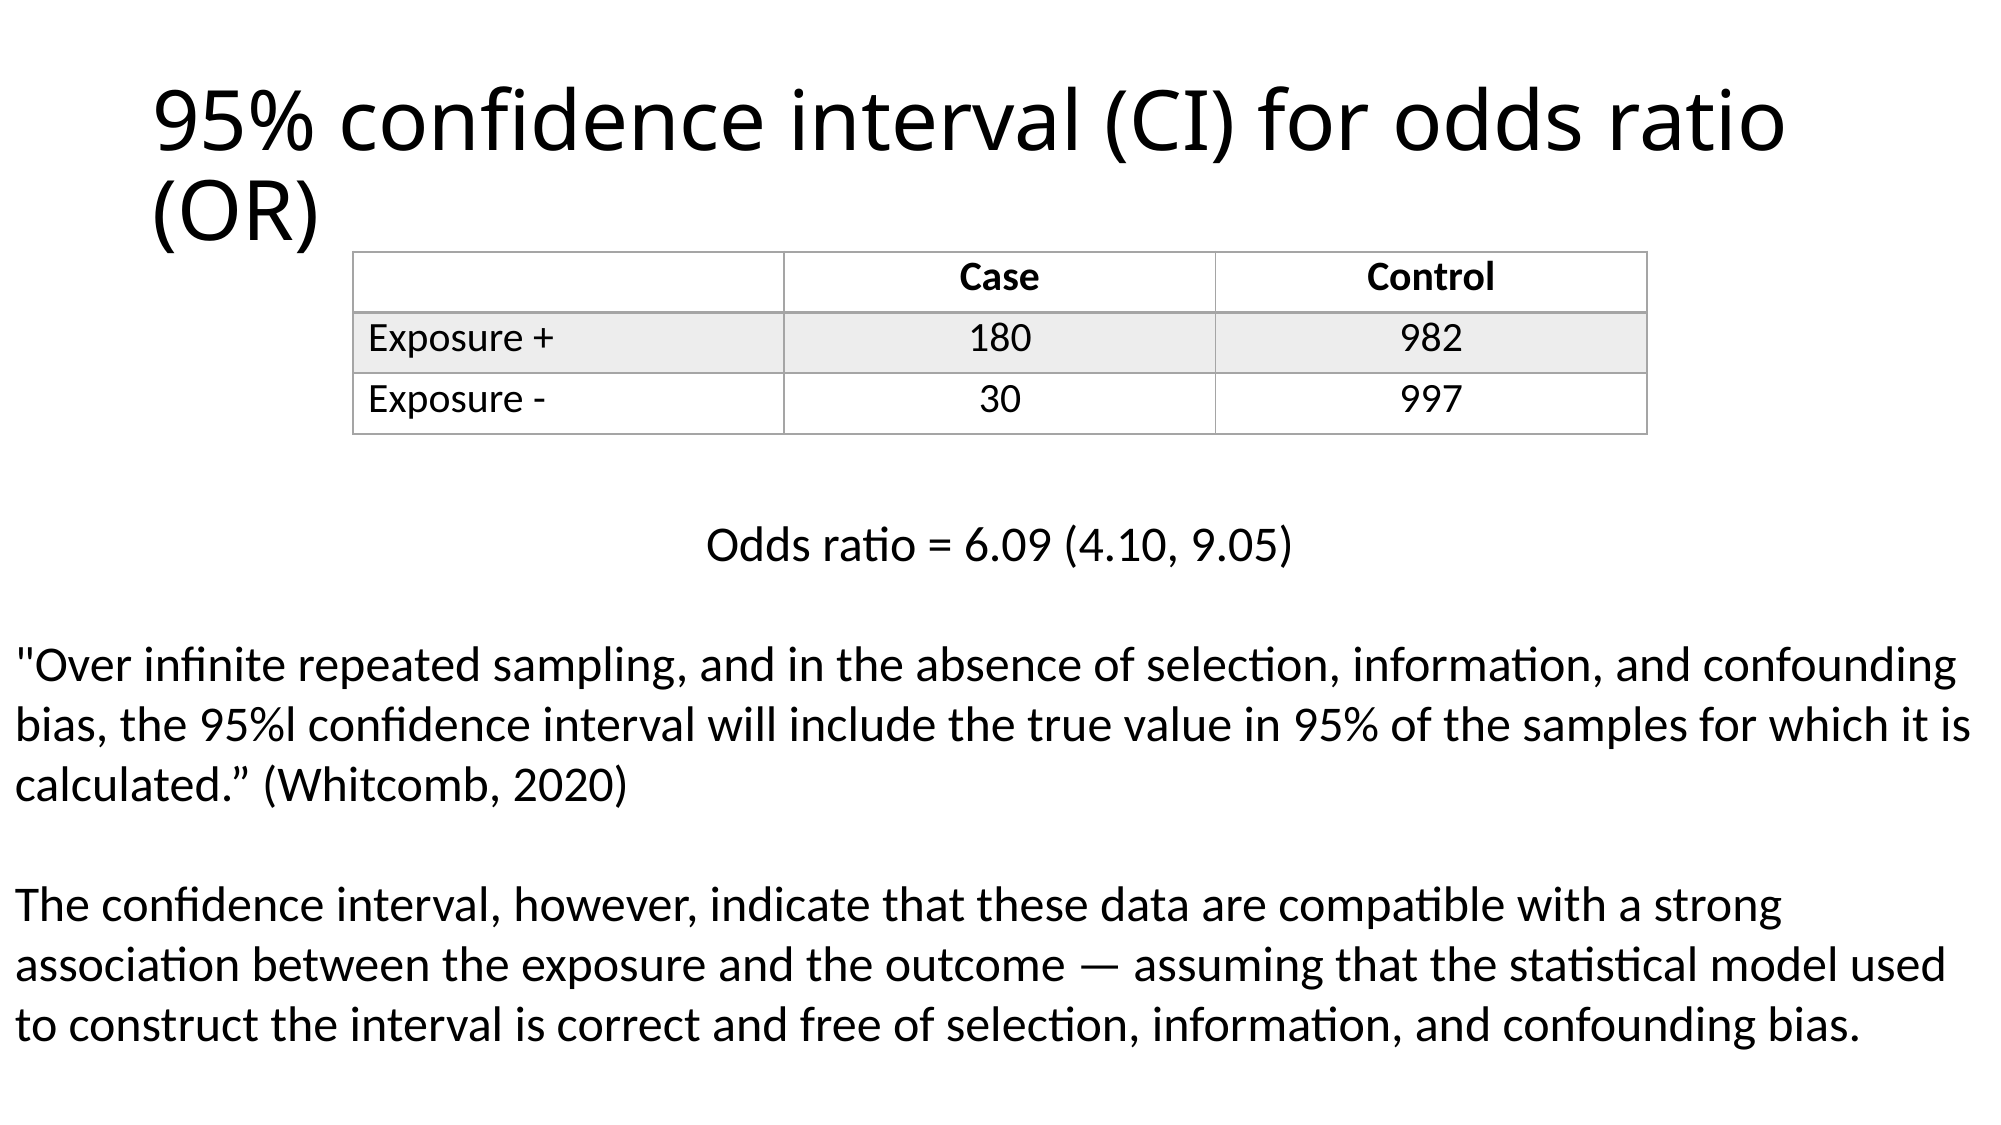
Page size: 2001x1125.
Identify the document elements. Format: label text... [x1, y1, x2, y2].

table_cell 180 [785, 314, 1215, 372]
text_box Odds ratio = 6.09 (4.10, 9.05) "Over infinite repeated sampling, and in the absence of selection, information, and confounding bias, the 95%l confidence interval will include the true value in 95% of the samples for which it is calculated.” (Whitcomb, 2020) The confidence interval, however, indicate that these data are compatible with a strong association between the exposure and the outcome — assuming that the statistical model used to construct the interval is correct and free of selection, information, and confounding bias. [0, 503, 2000, 1119]
table_header Case [785, 253, 1215, 311]
table_cell 982 [1216, 314, 1646, 372]
table_cell 30 [785, 374, 1215, 433]
table_cell Exposure - [354, 374, 783, 433]
table_cell 997 [1216, 374, 1646, 433]
table_header Control [1216, 253, 1646, 311]
title 95% confidence interval (CI) for odds ratio (OR) [137, 59, 1863, 278]
table_cell Exposure + [354, 314, 783, 372]
table_header [354, 253, 783, 311]
